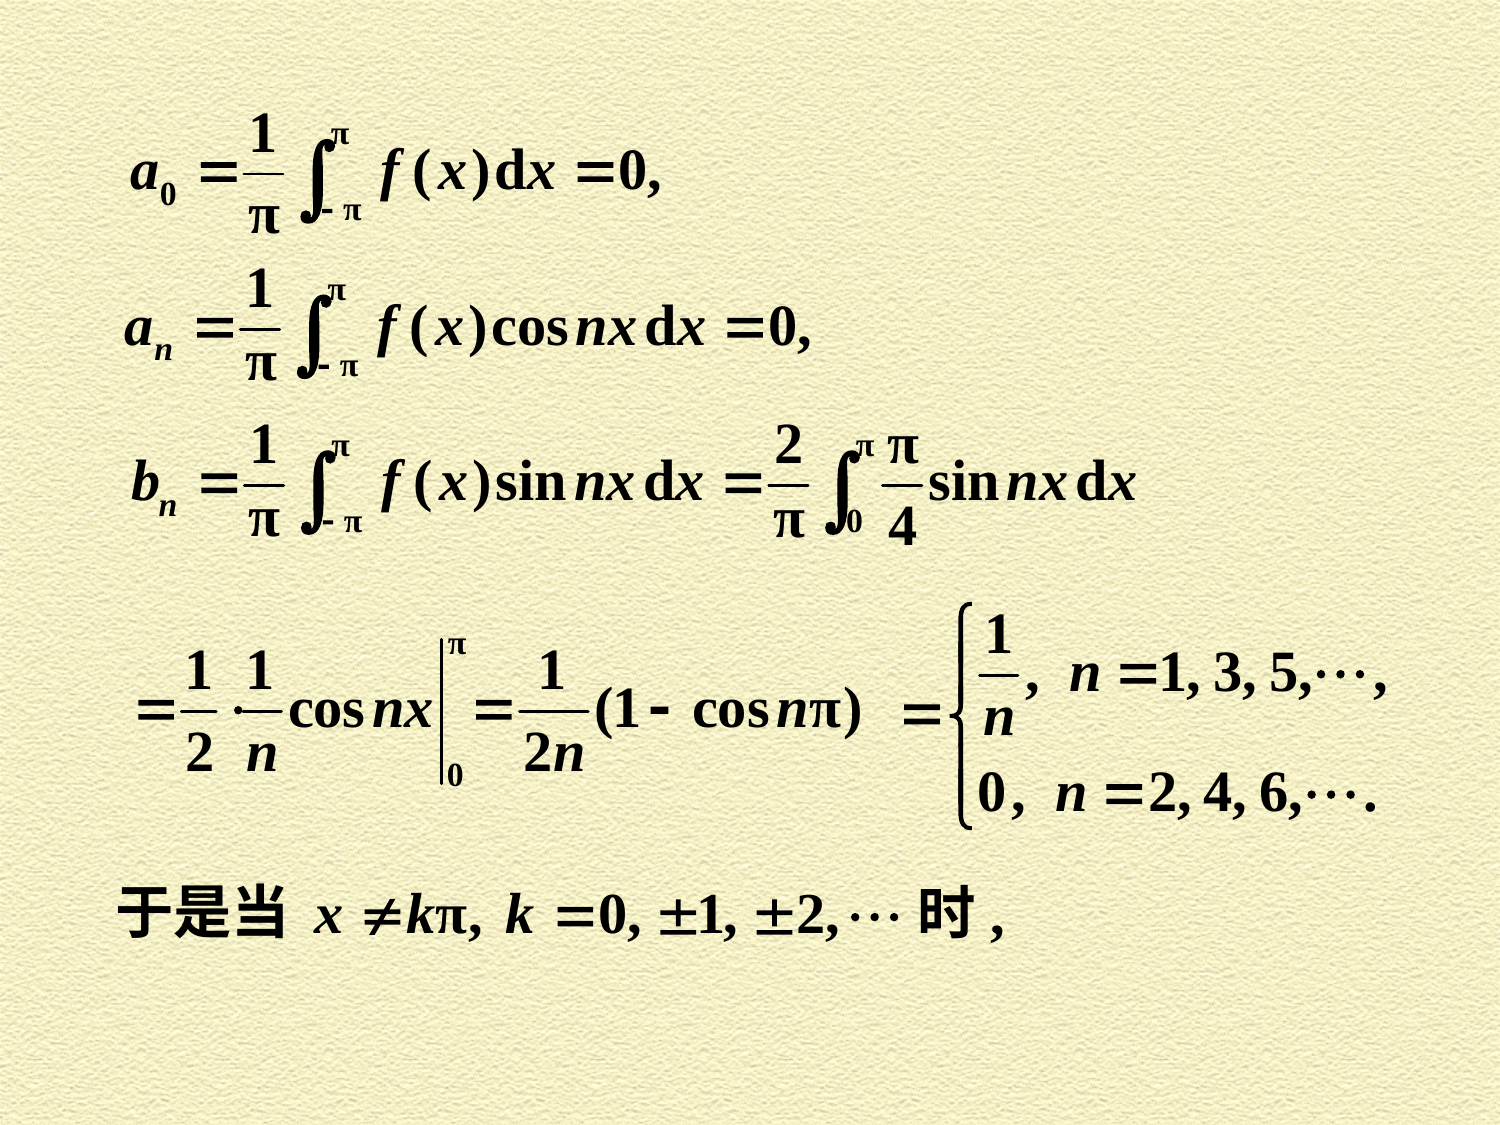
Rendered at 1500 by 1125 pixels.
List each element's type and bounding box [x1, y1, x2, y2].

text_box [129, 413, 1144, 551]
picture [0, 0, 1500, 1125]
text_box [99, 867, 1071, 954]
text_box [129, 597, 1390, 834]
text_box [128, 101, 666, 240]
text_box [121, 257, 816, 395]
